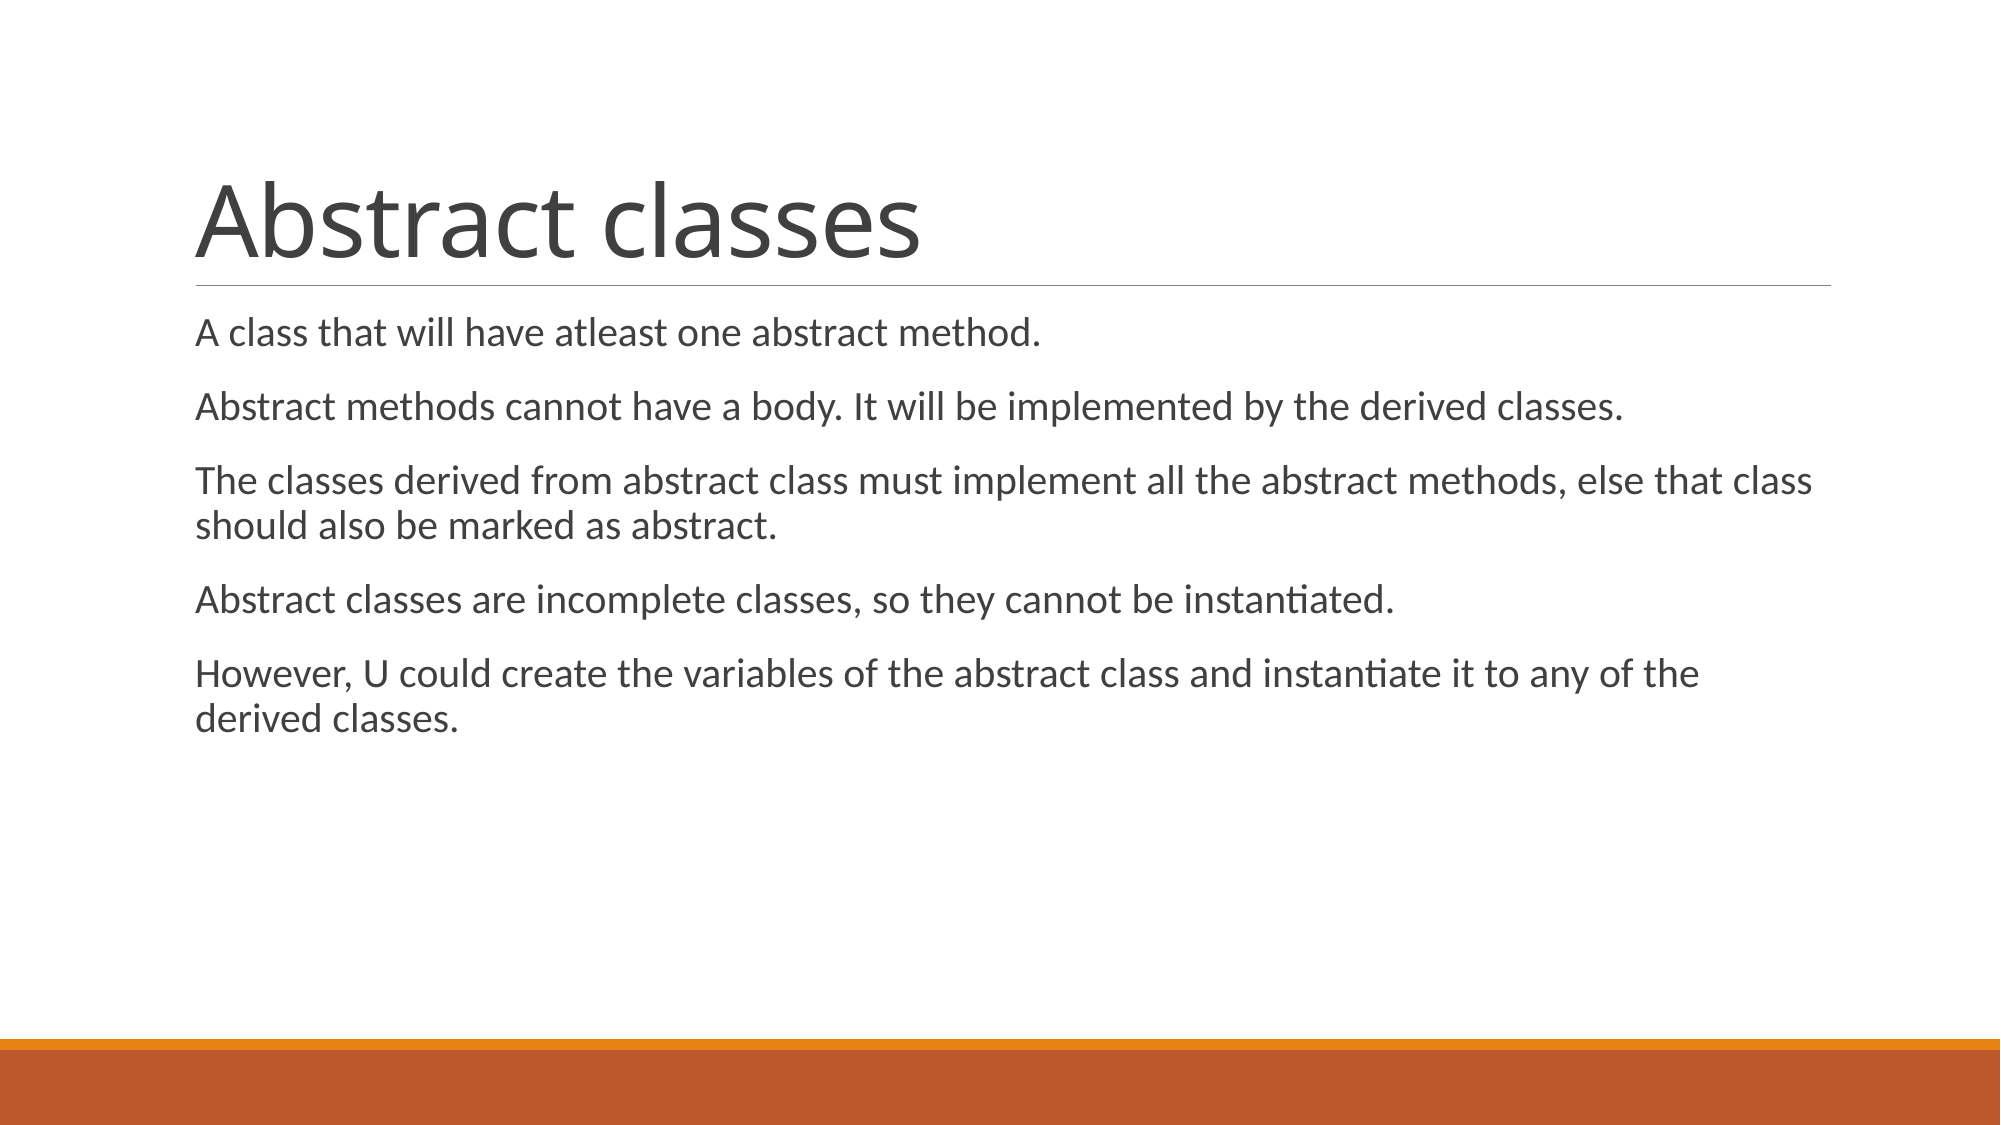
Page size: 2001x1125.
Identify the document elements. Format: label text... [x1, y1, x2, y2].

list A class that will have atleast one abstract method. Abstract methods cannot have a body. It will be implemented by the derived classes. The classes derived from abstract class must implement all the abstract methods, else that class should also be marked as abstract. Abstract classes are incomplete classes, so they cannot be instantiated. However, U could create the variables of the abstract class and instantiate it to any of the derived classes. [180, 302, 1830, 963]
title Abstract classes [180, 47, 1830, 285]
